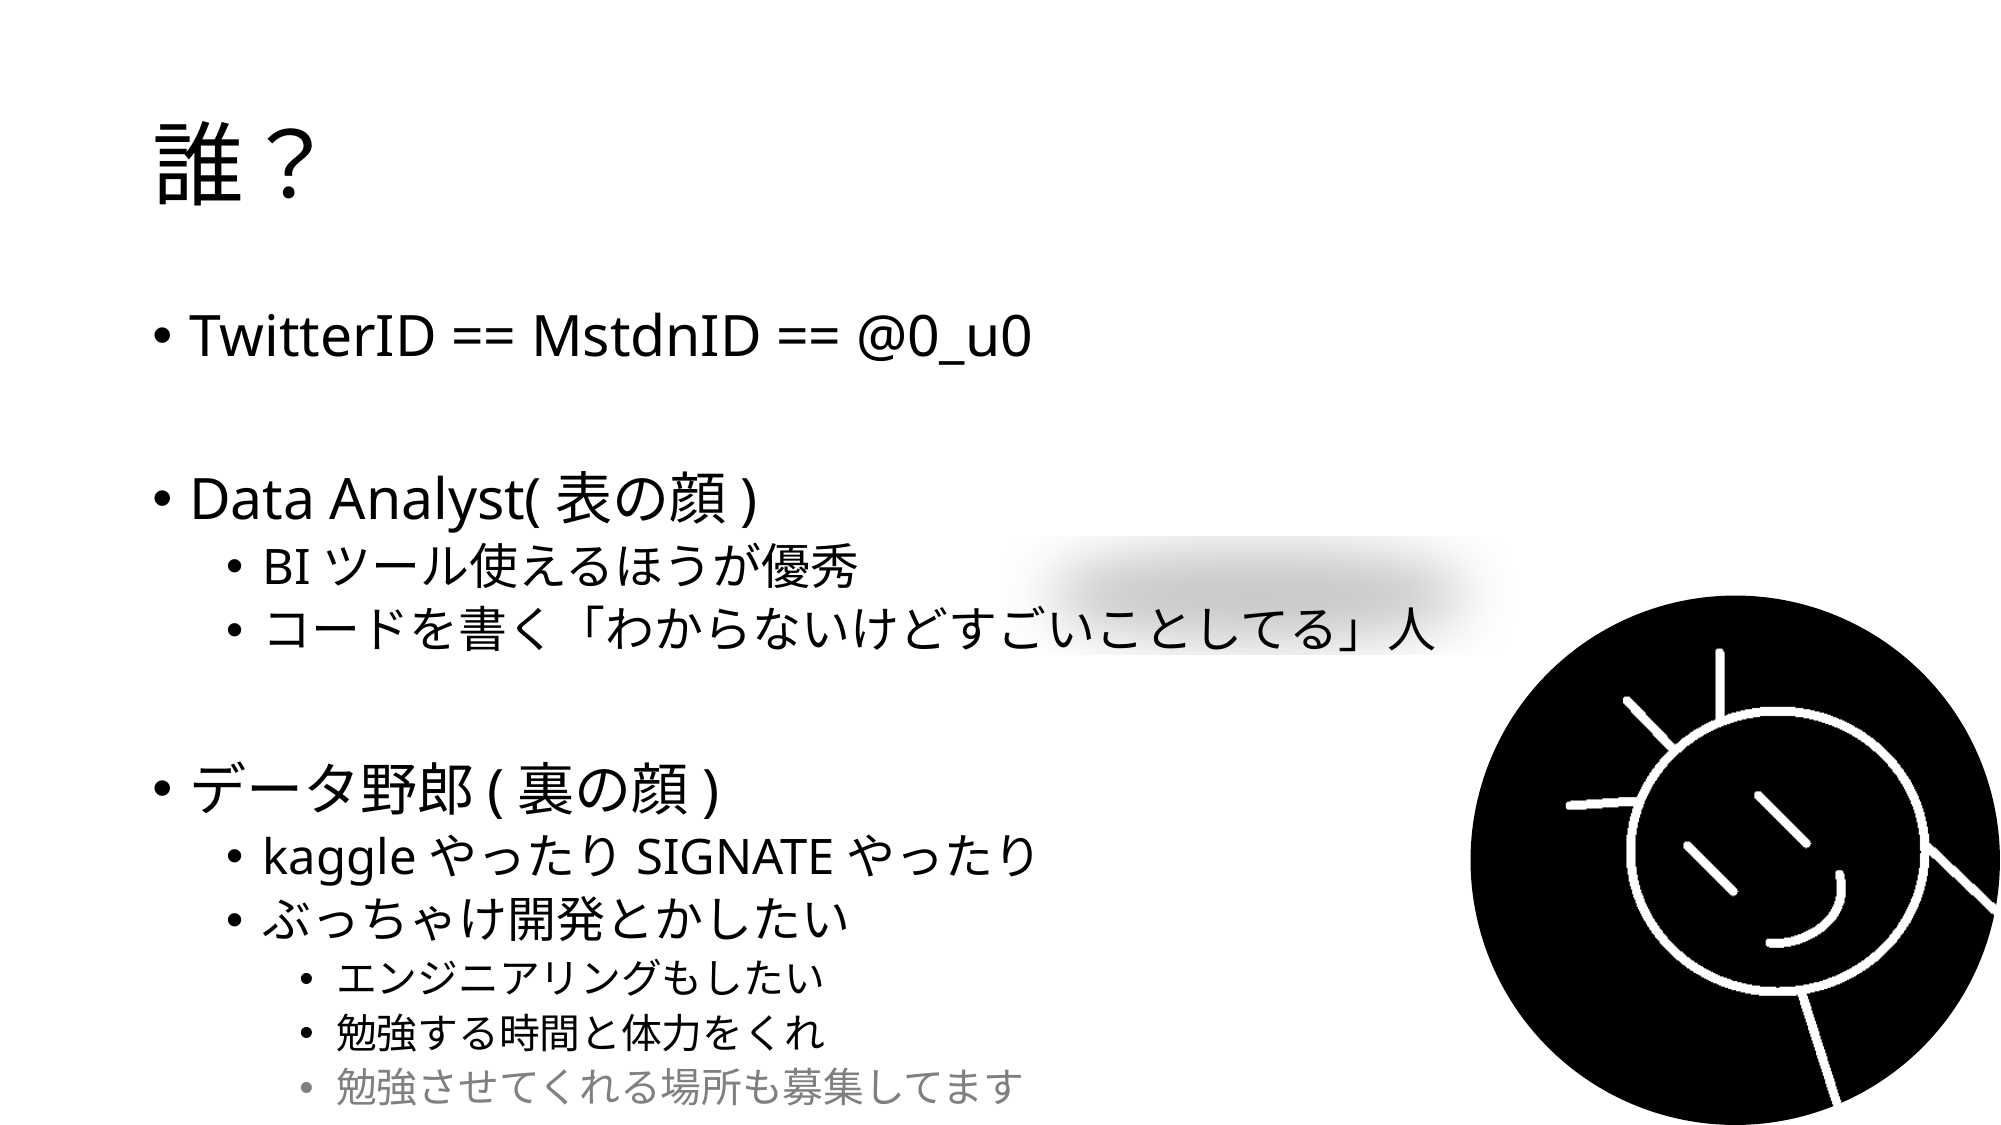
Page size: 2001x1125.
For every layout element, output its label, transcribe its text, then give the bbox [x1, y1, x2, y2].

title 誰？ [137, 59, 1863, 278]
picture [1470, 595, 2000, 1125]
list TwitterID == MstdnID == @0_u0 Data Analyst(表の顔) BIツール使えるほうが優秀 コードを書く「わからないけどすごいことしてる」人 データ野郎(裏の顔) kaggleやったりSIGNATEやったり ぶっちゃけ開発とかしたい エンジニアリングもしたい 勉強する時間と体力をくれ 勉強させてくれる場所も募集してます [137, 299, 1863, 1125]
